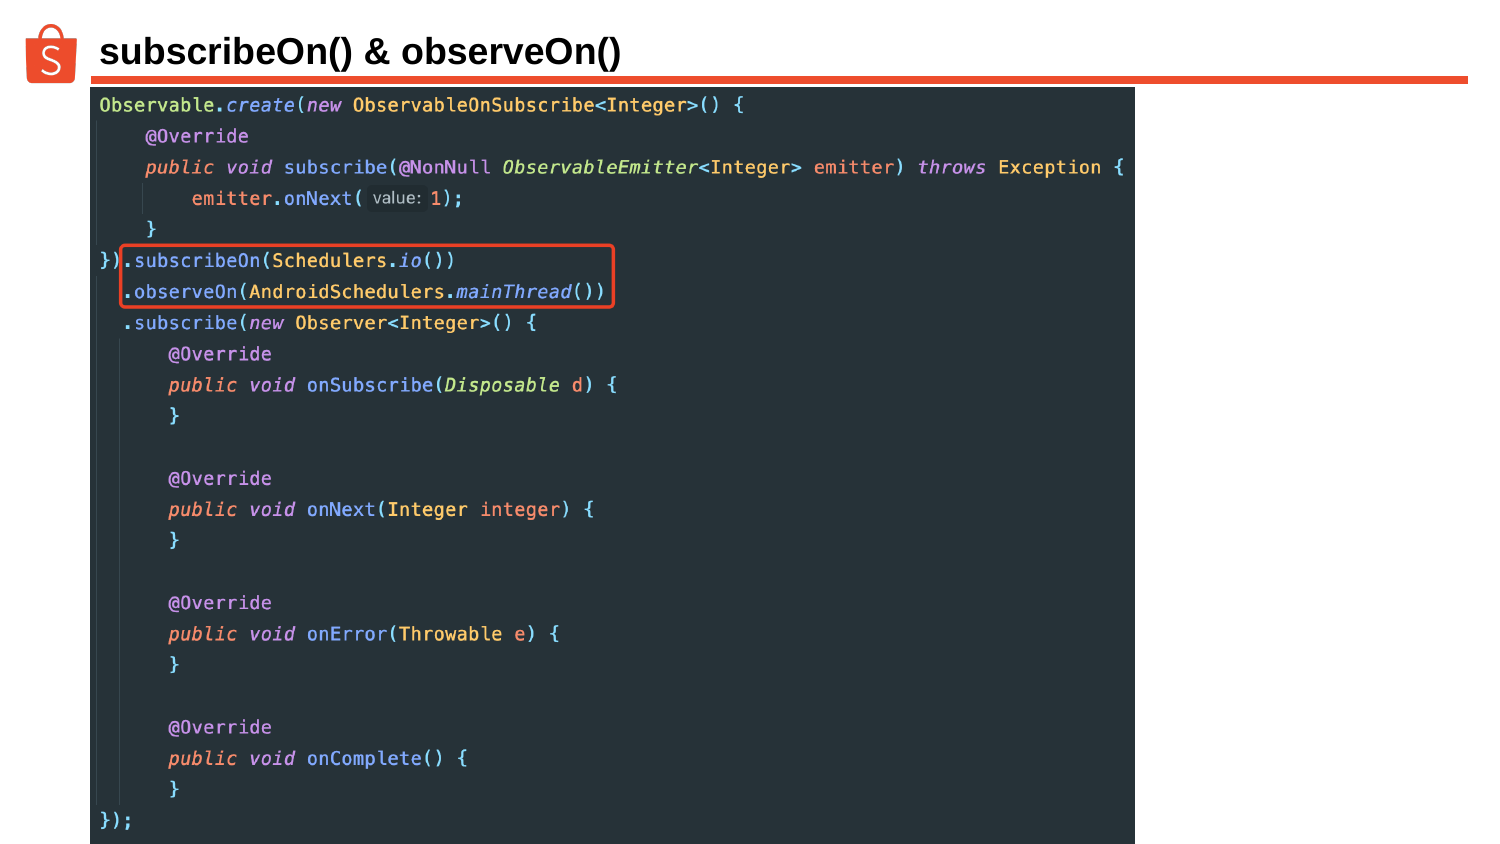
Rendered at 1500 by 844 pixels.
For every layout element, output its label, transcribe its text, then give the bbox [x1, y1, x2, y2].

text_box [206, 21, 625, 69]
title subscribeOn() & observeOn() [90, 9, 1413, 81]
picture [25, 24, 81, 86]
picture [90, 87, 1135, 844]
